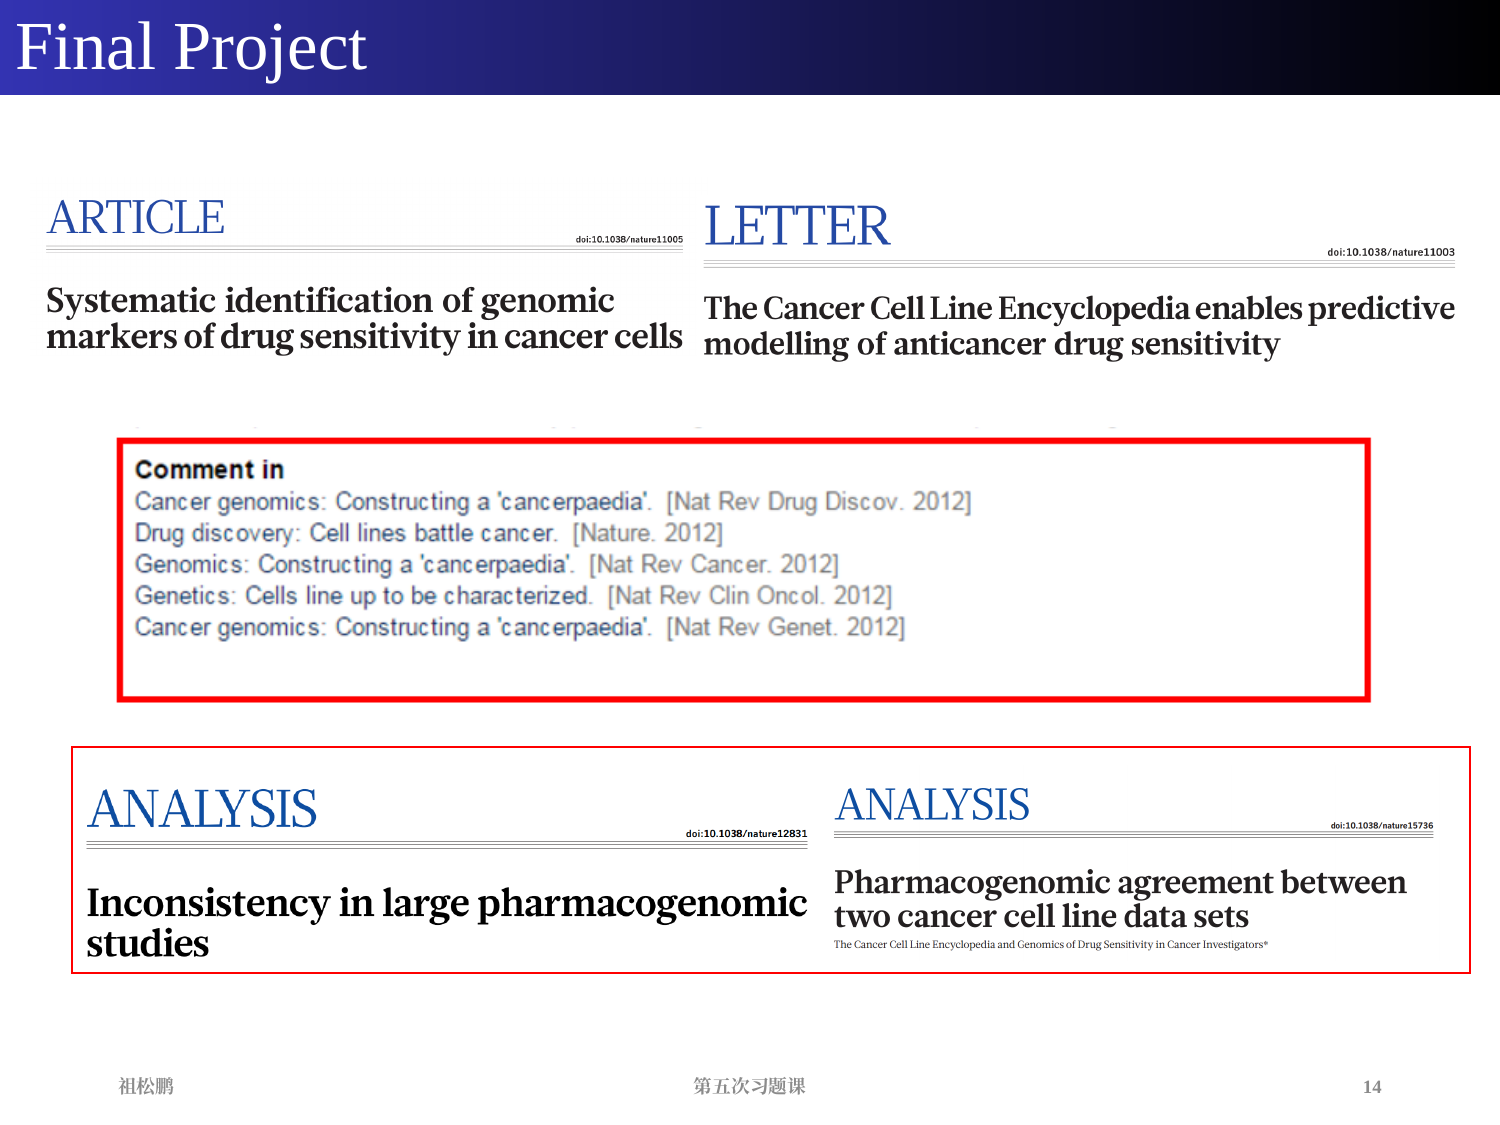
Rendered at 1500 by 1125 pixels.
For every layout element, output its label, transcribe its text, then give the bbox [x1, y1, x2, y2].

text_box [72, 747, 1470, 973]
slide_number 14 [1059, 1056, 1397, 1117]
footer 第五次习题课 [496, 1056, 1004, 1117]
picture [29, 177, 1470, 369]
title Final Project [0, 0, 1500, 95]
picture [103, 427, 1429, 731]
slide_number 祖松鹏 [103, 1056, 441, 1117]
